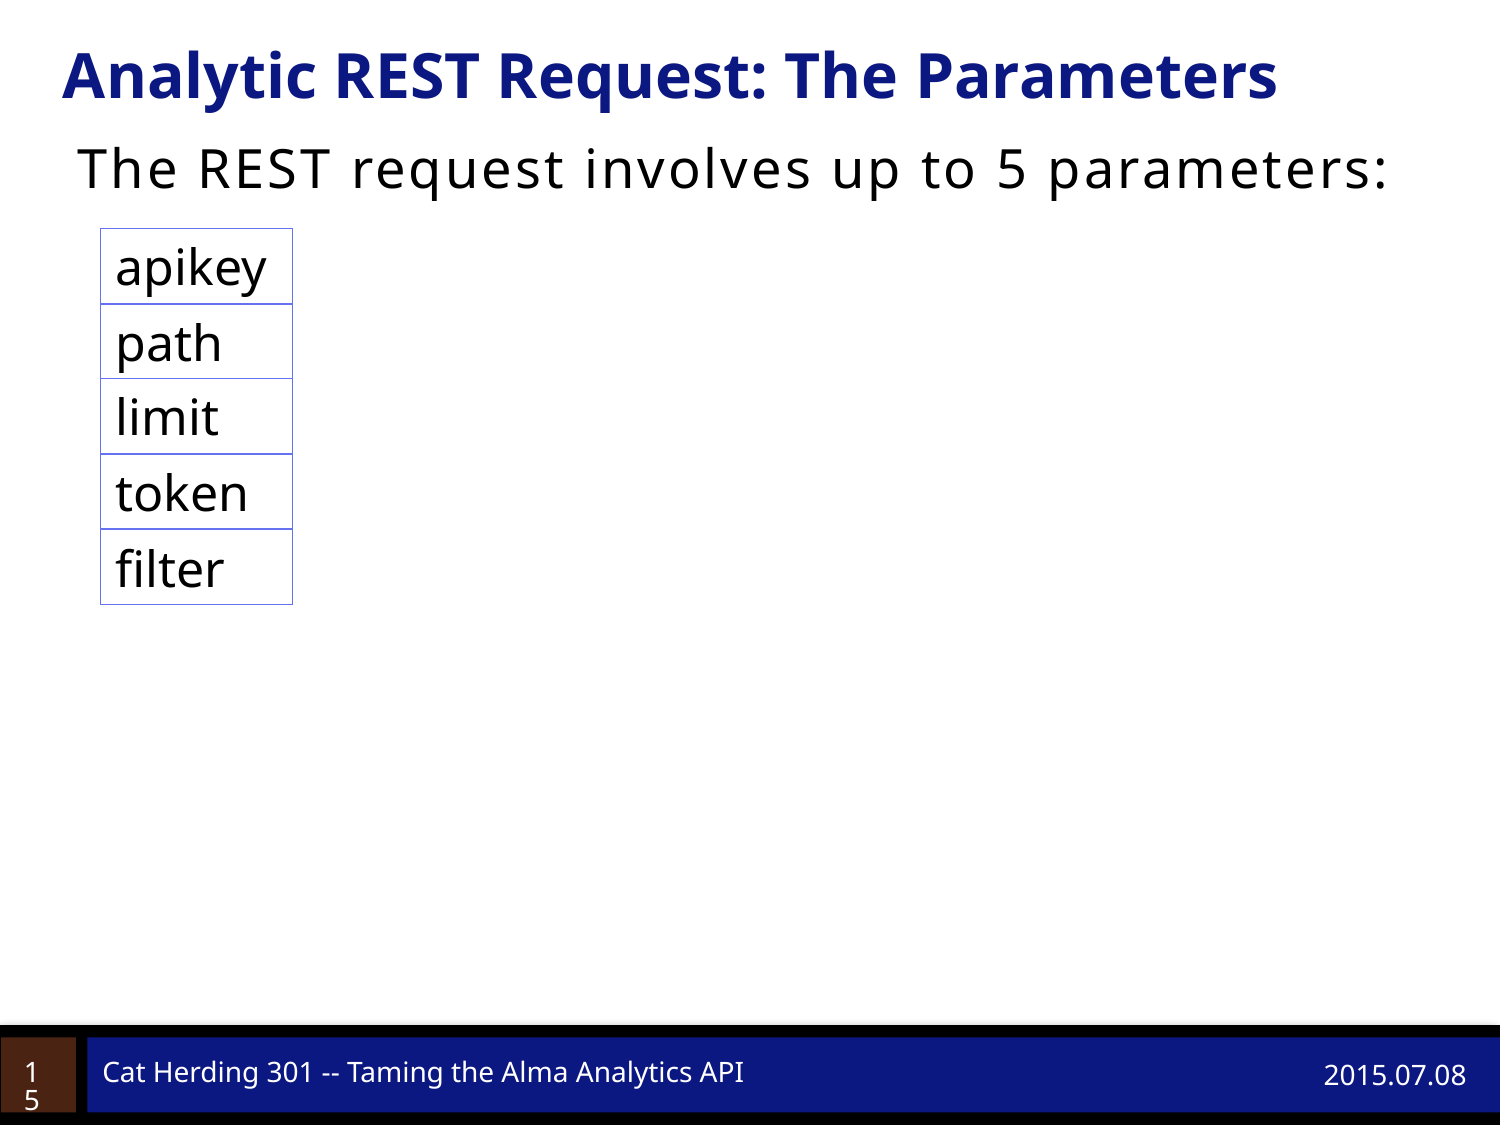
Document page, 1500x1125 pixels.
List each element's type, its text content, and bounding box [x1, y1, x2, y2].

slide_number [1074, 1043, 1482, 1104]
list The REST request involves up to 5 parameters: [48, 126, 1469, 250]
footer Cat Herding 301 -- Taming the Alma Analytics API [87, 1043, 1063, 1104]
slide_number 15 [9, 1043, 68, 1104]
title Analytic REST Request: The Parameters [47, 27, 1386, 120]
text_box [100, 228, 293, 606]
